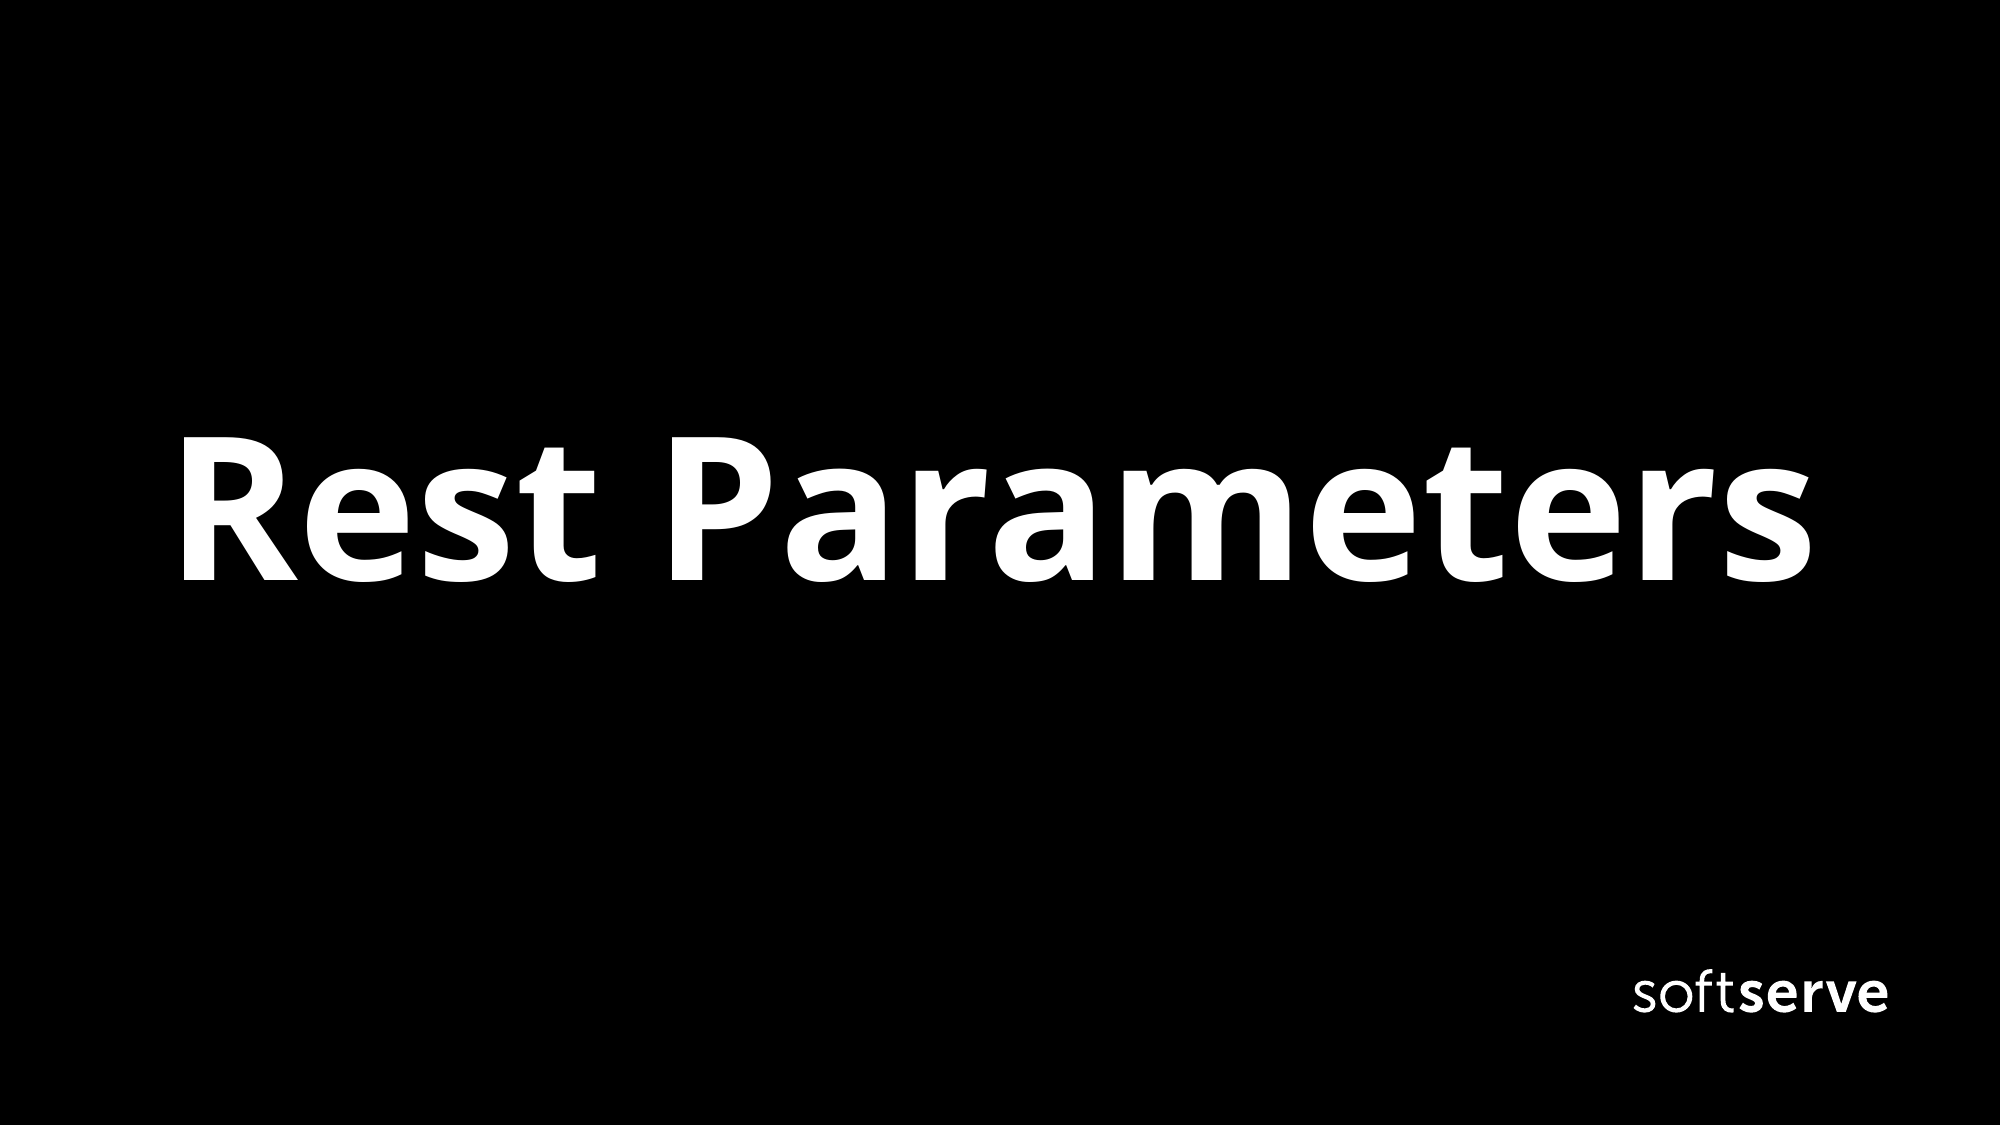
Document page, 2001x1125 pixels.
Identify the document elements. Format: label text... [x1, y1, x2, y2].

title Rest Parameters [112, 112, 1888, 900]
